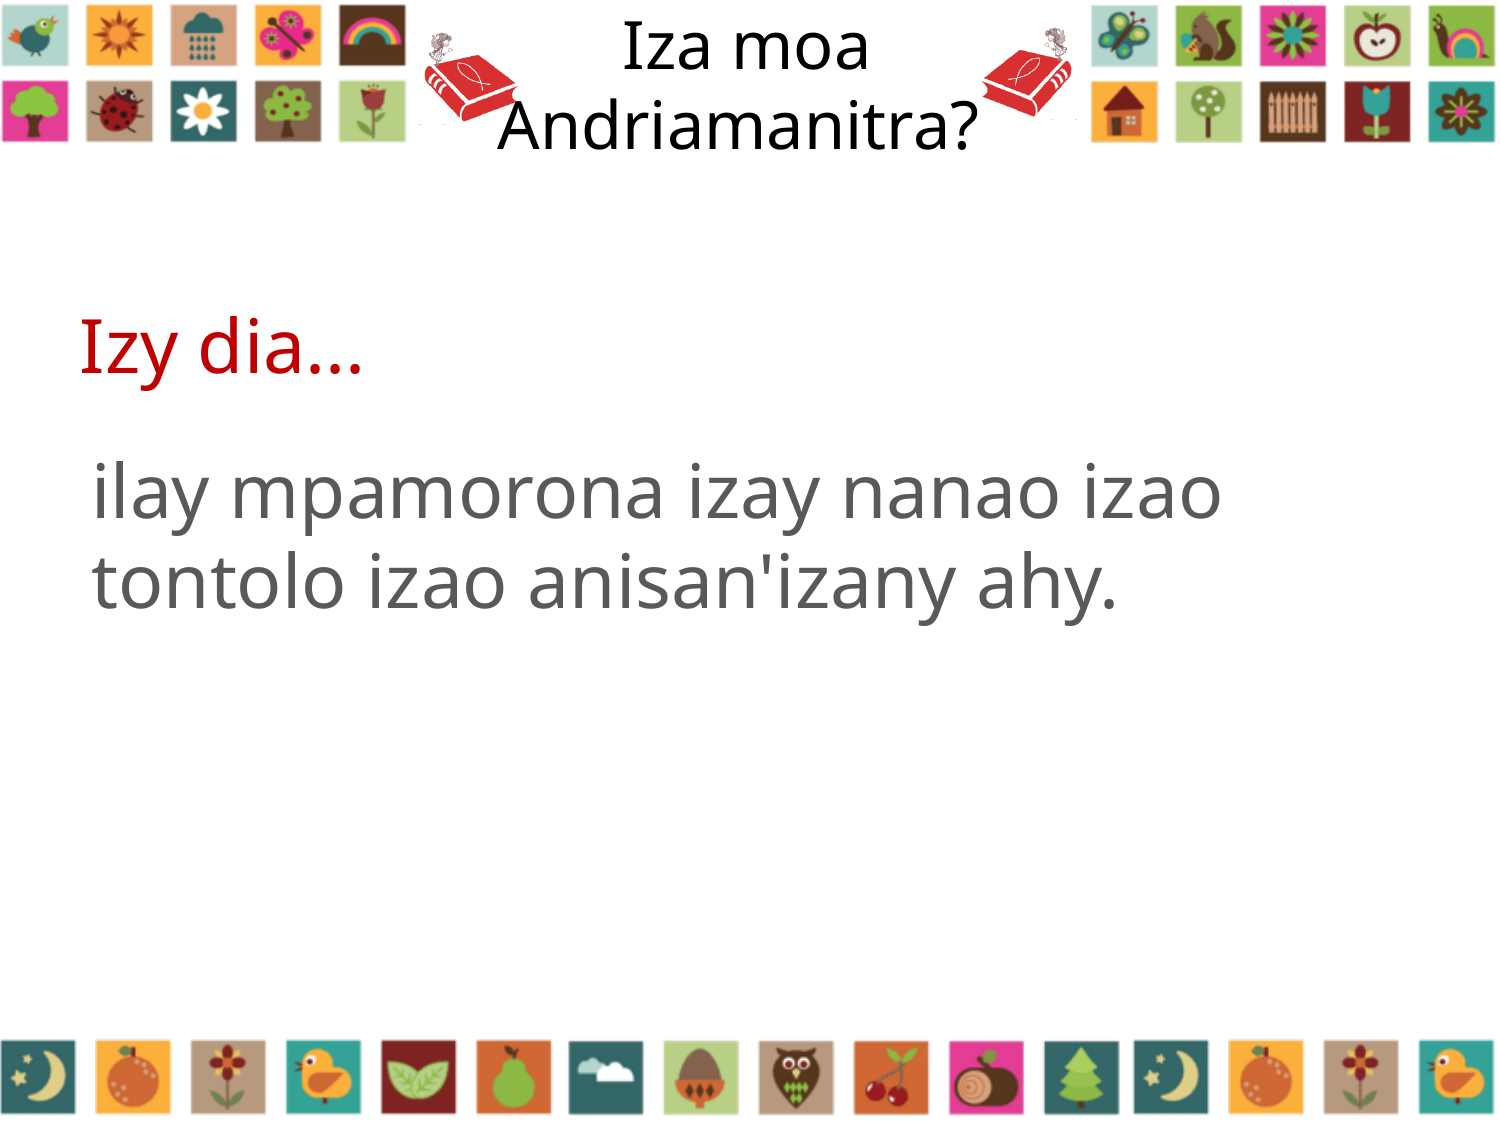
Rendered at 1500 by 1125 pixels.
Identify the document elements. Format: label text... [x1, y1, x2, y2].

picture [0, 3, 550, 150]
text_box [0, 1028, 1500, 1118]
picture [950, 3, 1500, 150]
text_box Iza moa Andriamanitra? [414, 0, 1080, 171]
text_box Izy dia... [64, 290, 1412, 396]
text_box ilay mpamorona izay nanao izao tontolo izao anisan'izany ahy. [76, 436, 1424, 632]
